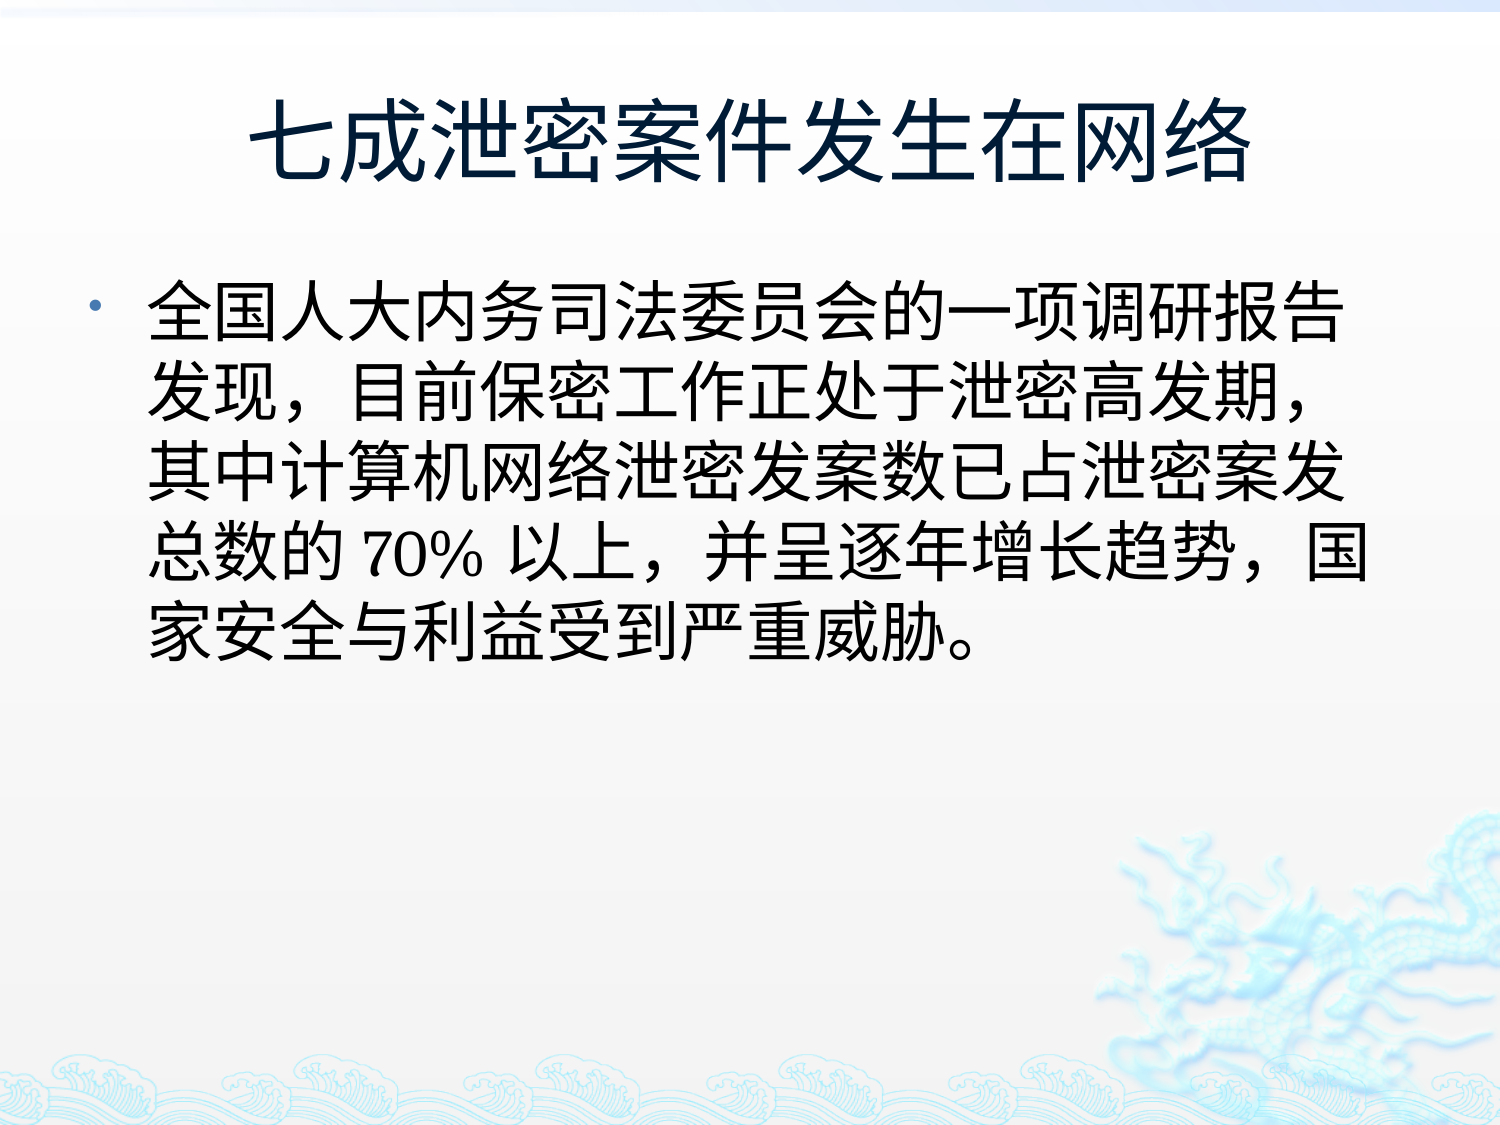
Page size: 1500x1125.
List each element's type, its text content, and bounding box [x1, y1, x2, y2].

list 全国人大内务司法委员会的一项调研报告发现，目前保密工作正处于泄密高发期，其中计算机网络泄密发案数已占泄密案发总数的70%以上，并呈逐年增长趋势，国家安全与利益受到严重威胁。 [75, 262, 1425, 1005]
title 七成泄密案件发生在网络 [75, 45, 1425, 233]
